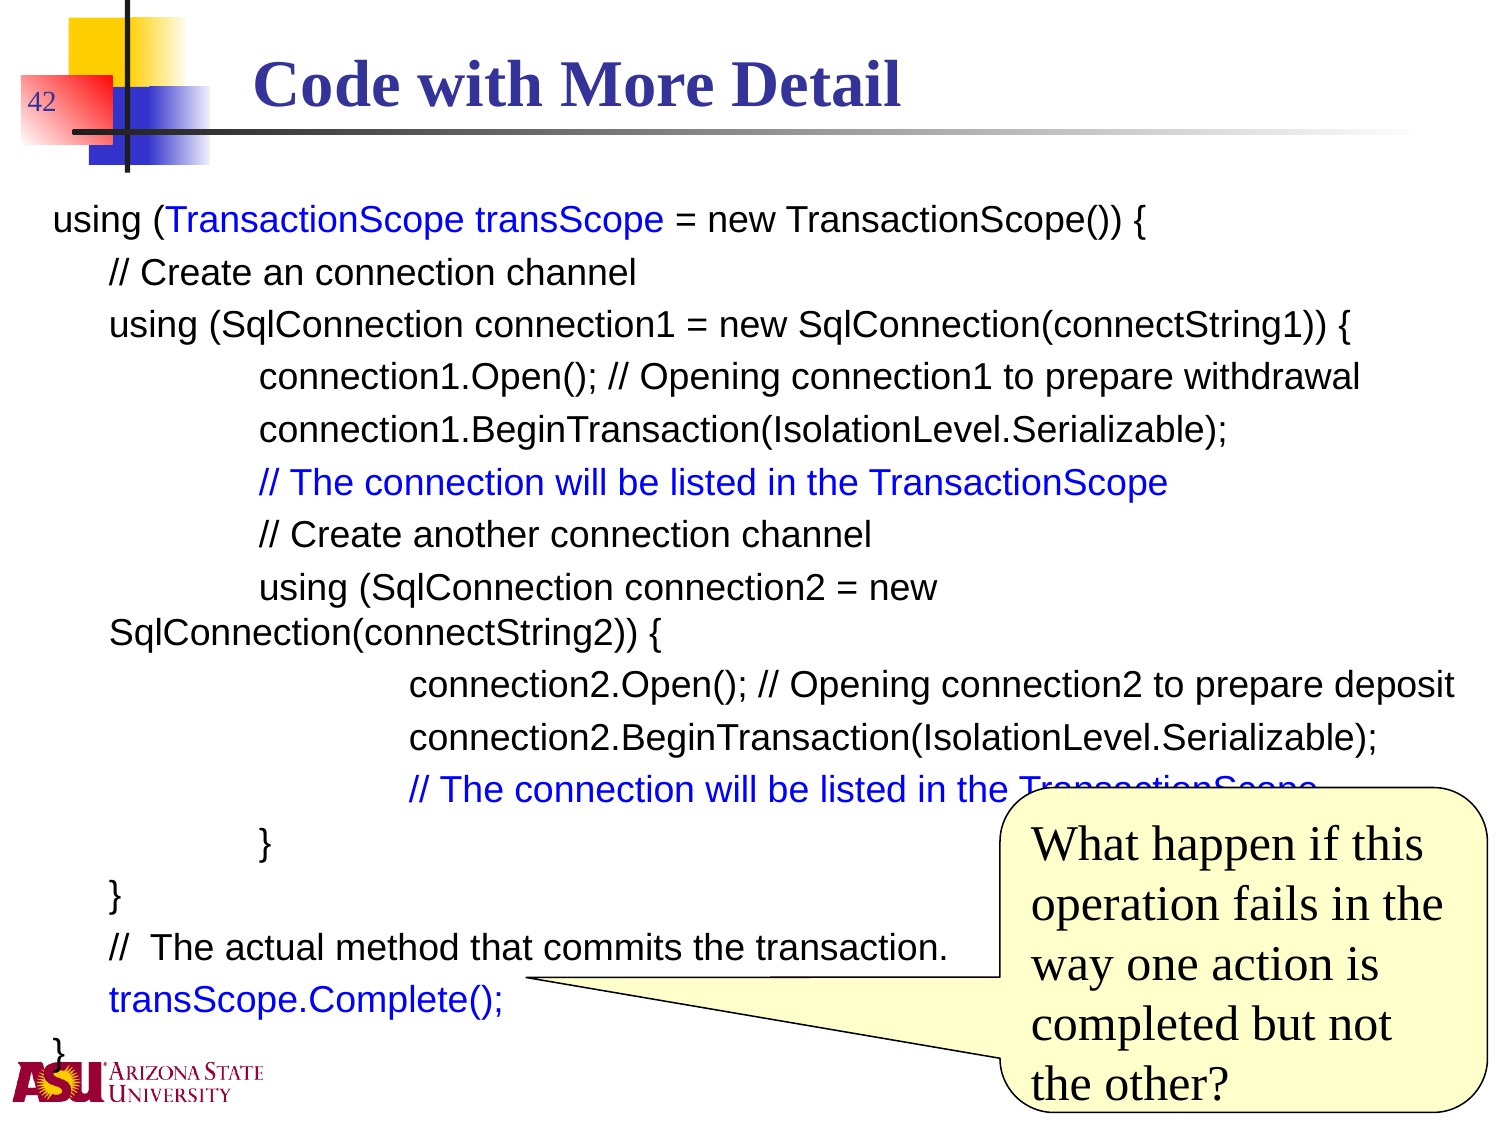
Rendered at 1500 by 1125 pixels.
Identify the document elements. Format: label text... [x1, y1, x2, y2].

title Code with More Detail [237, 24, 1488, 128]
slide_number 42 [12, 49, 126, 126]
picture [12, 1062, 263, 1102]
text_box What happen if this operation fails in the way one action is completed but not the other? [526, 787, 1488, 1113]
list using (TransactionScope transScope = new TransactionScope()) { // Create an connection channel using (SqlConnection connection1 = new SqlConnection(connectString1)) { connection1.Open(); // Opening connection1 to prepare withdrawal connection1.BeginTransaction(IsolationLevel.Serializable); // The connection will be listed in the TransactionScope // Create another connection channel using (SqlConnection connection2 = new SqlConnection(connectString2)) { connection2.Open(); // Opening connection2 to prepare deposit connection2.BeginTransaction(IsolationLevel.Serializable); // The connection will be listed in the TransactionScope } } // The actual method that commits the transaction. transScope.Complete(); } [37, 187, 1488, 1100]
